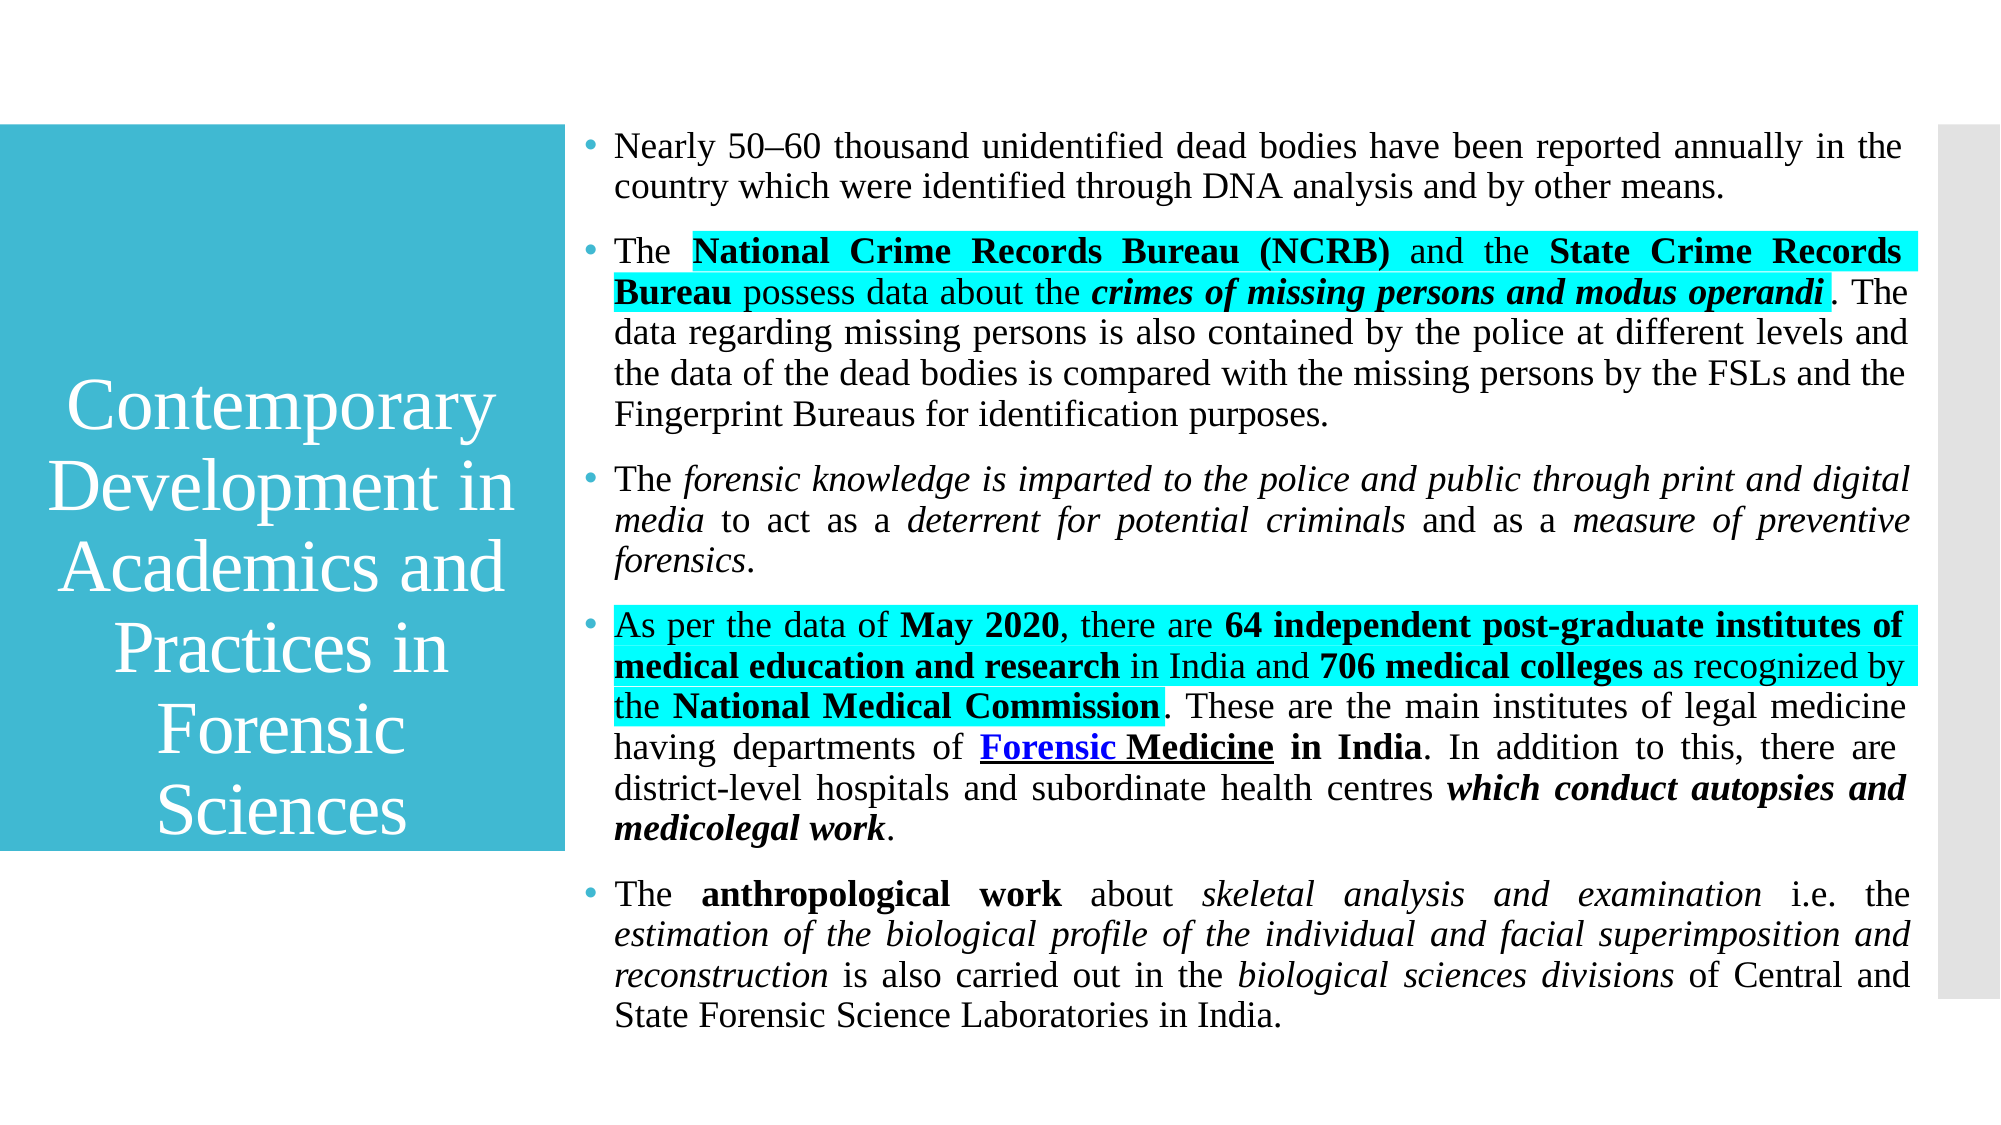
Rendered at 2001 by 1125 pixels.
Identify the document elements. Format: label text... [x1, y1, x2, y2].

text_box As per the data of May 2020, there are 64 independent post-graduate institutes of [613, 604, 1918, 645]
text_box 🞄 The anthropological work about skeletal analysis and examination i.e. the estimation of the biological profile of the individual and facial superimposition and reconstruction is also carried out in the biological sciences divisions of Central and State Forensic Science Laboratories in India. [582, 866, 1912, 1036]
text_box . The [1827, 264, 1911, 305]
text_box district-level hospitals and subordinate health centres which conduct autopsies and medicolegal work. [612, 760, 1912, 849]
text_box Bureau possess data about the crimes of missing persons and modus operandi [613, 272, 1827, 305]
text_box data regarding missing persons is also contained by the police at different levels and [612, 305, 1912, 345]
text_box having departments of Forensic Medicine in India. In addition to this, there are [611, 719, 1911, 767]
text_box 🞄 Nearly 50–60 thousand unidentified dead bodies have been reported annually in the country which were identified through DNA analysis and by other means. [582, 118, 1912, 207]
text_box 🞄 The [581, 224, 675, 272]
text_box the data of the dead bodies is compared with the missing persons by the FSLs and the Fingerprint Bureaus for identification purposes. 🞄 The forensic knowledge is imparted to the police and public through print and digital media to act as a deterrent for potential criminals and as a measure of preventive forensics. [582, 345, 1912, 581]
text_box medical education and research in India and 706 medical colleges as recognized by [613, 645, 1918, 686]
text_box Contemporary Development in Academics and Practices in Forensic Sciences [0, 124, 565, 851]
text_box the National Medical Commission [614, 686, 1161, 719]
text_box National Crime Records Bureau (NCRB) and the State Crime Records [692, 230, 1919, 272]
text_box 🞄 [581, 598, 600, 646]
text_box . These are the main institutes of legal medicine [1161, 679, 1911, 719]
